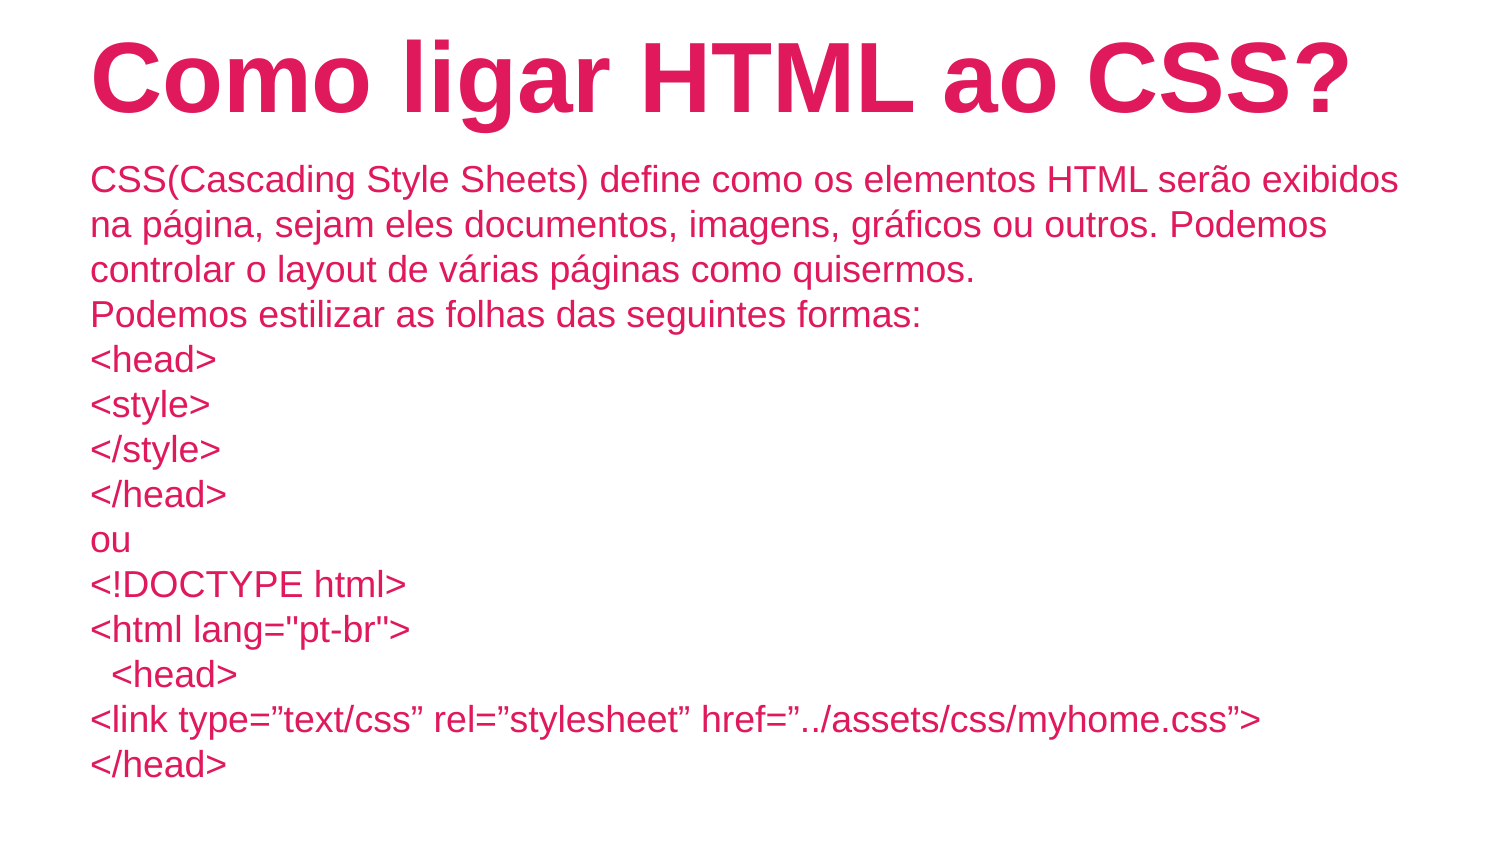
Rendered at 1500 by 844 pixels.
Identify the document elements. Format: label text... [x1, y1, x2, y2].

title Como ligar HTML ao CSS? [75, 51, 1425, 140]
list CSS(Cascading Style Sheets) define como os elementos HTML serão exibidos na página, sejam eles documentos, imagens, gráficos ou outros. Podemos controlar o layout de várias páginas como quisermos. Podemos estilizar as folhas das seguintes formas: <head> <style> </style> </head> ou <!DOCTYPE html> <html lang="pt-br"> <head> <link type=”text/css” rel=”stylesheet” href=”../assets/css/myhome.css”> </head> [75, 140, 1425, 783]
